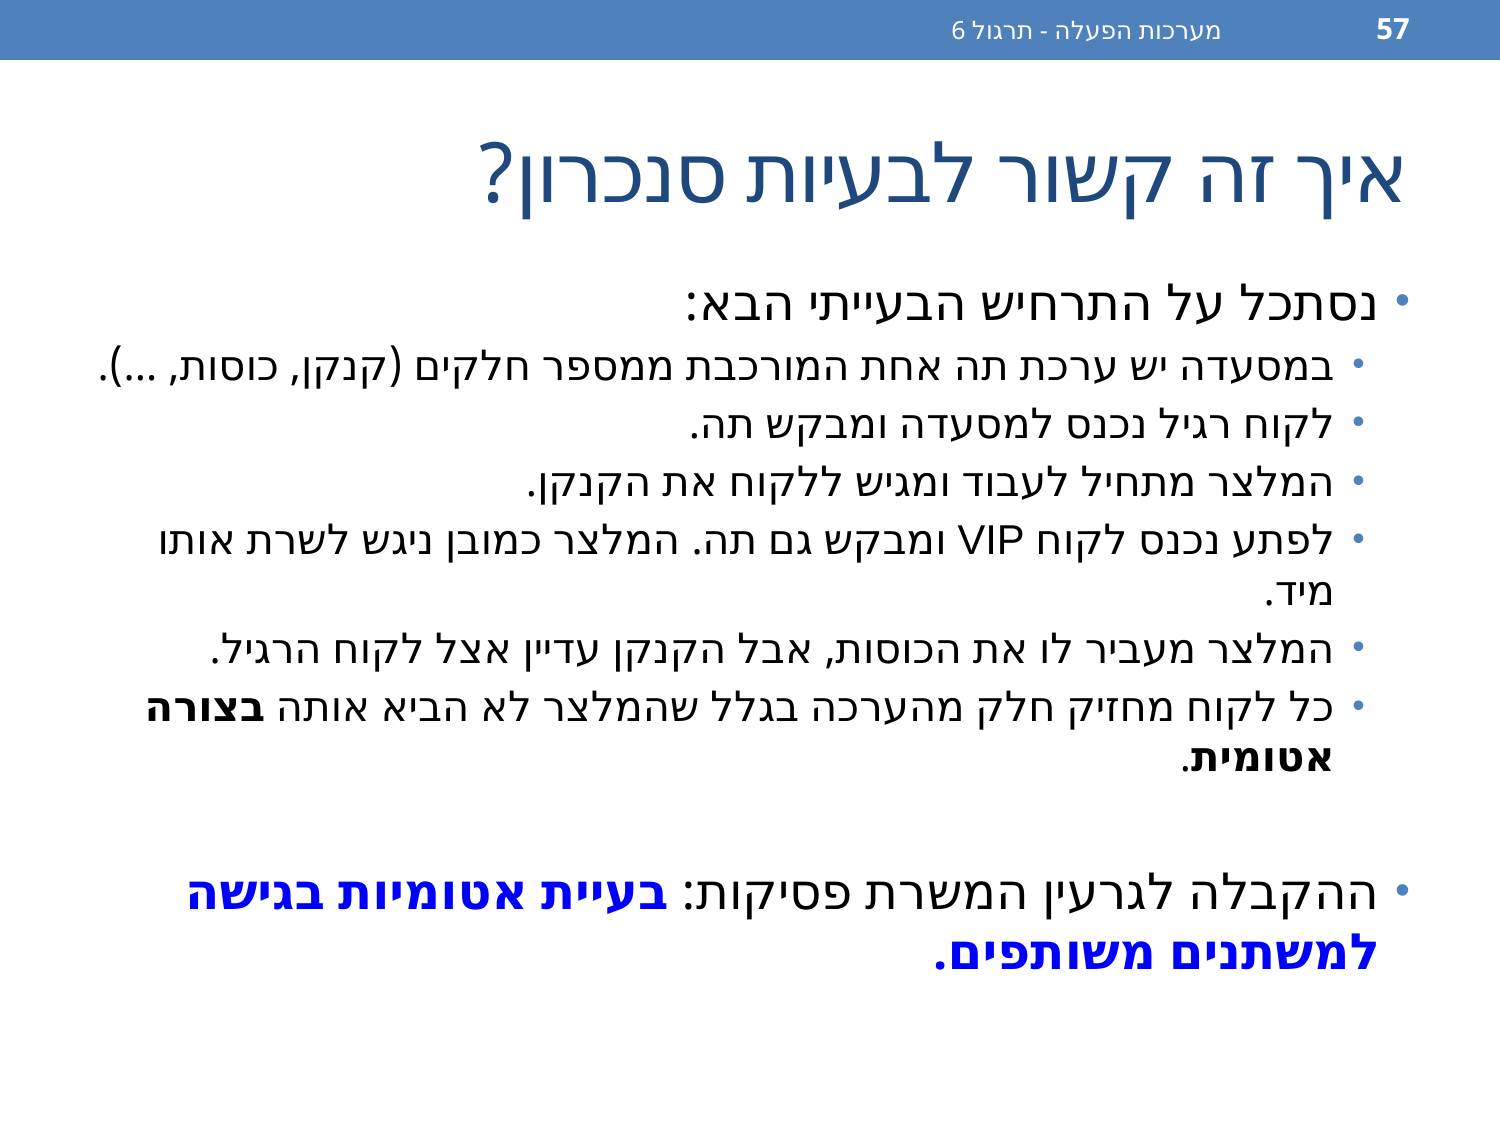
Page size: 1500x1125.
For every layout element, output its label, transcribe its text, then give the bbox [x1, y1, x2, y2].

slide_number 57 [1250, 3, 1425, 57]
footer מערכות הפעלה - תרגול 6 [562, 3, 1238, 57]
list נסתכל על התרחיש הבעייתי הבא: במסעדה יש ערכת תה אחת המורכבת ממספר חלקים (קנקן, כוסות, ...). לקוח רגיל נכנס למסעדה ומבקש תה. המלצר מתחיל לעבוד ומגיש ללקוח את הקנקן. לפתע נכנס לקוח VIP ומבקש גם תה. המלצר כמובן ניגש לשרת אותו מיד. המלצר מעביר לו את הכוסות, אבל הקנקן עדיין אצל לקוח הרגיל. כל לקוח מחזיק חלק מהערכה בגלל שהמלצר לא הביא אותה בצורה אטומית. ההקבלה לגרעין המשרת פסיקות: בעיית אטומיות בגישה למשתנים משותפים. [75, 262, 1425, 1063]
title איך זה קשור לבעיות סנכרון? [75, 87, 1425, 250]
